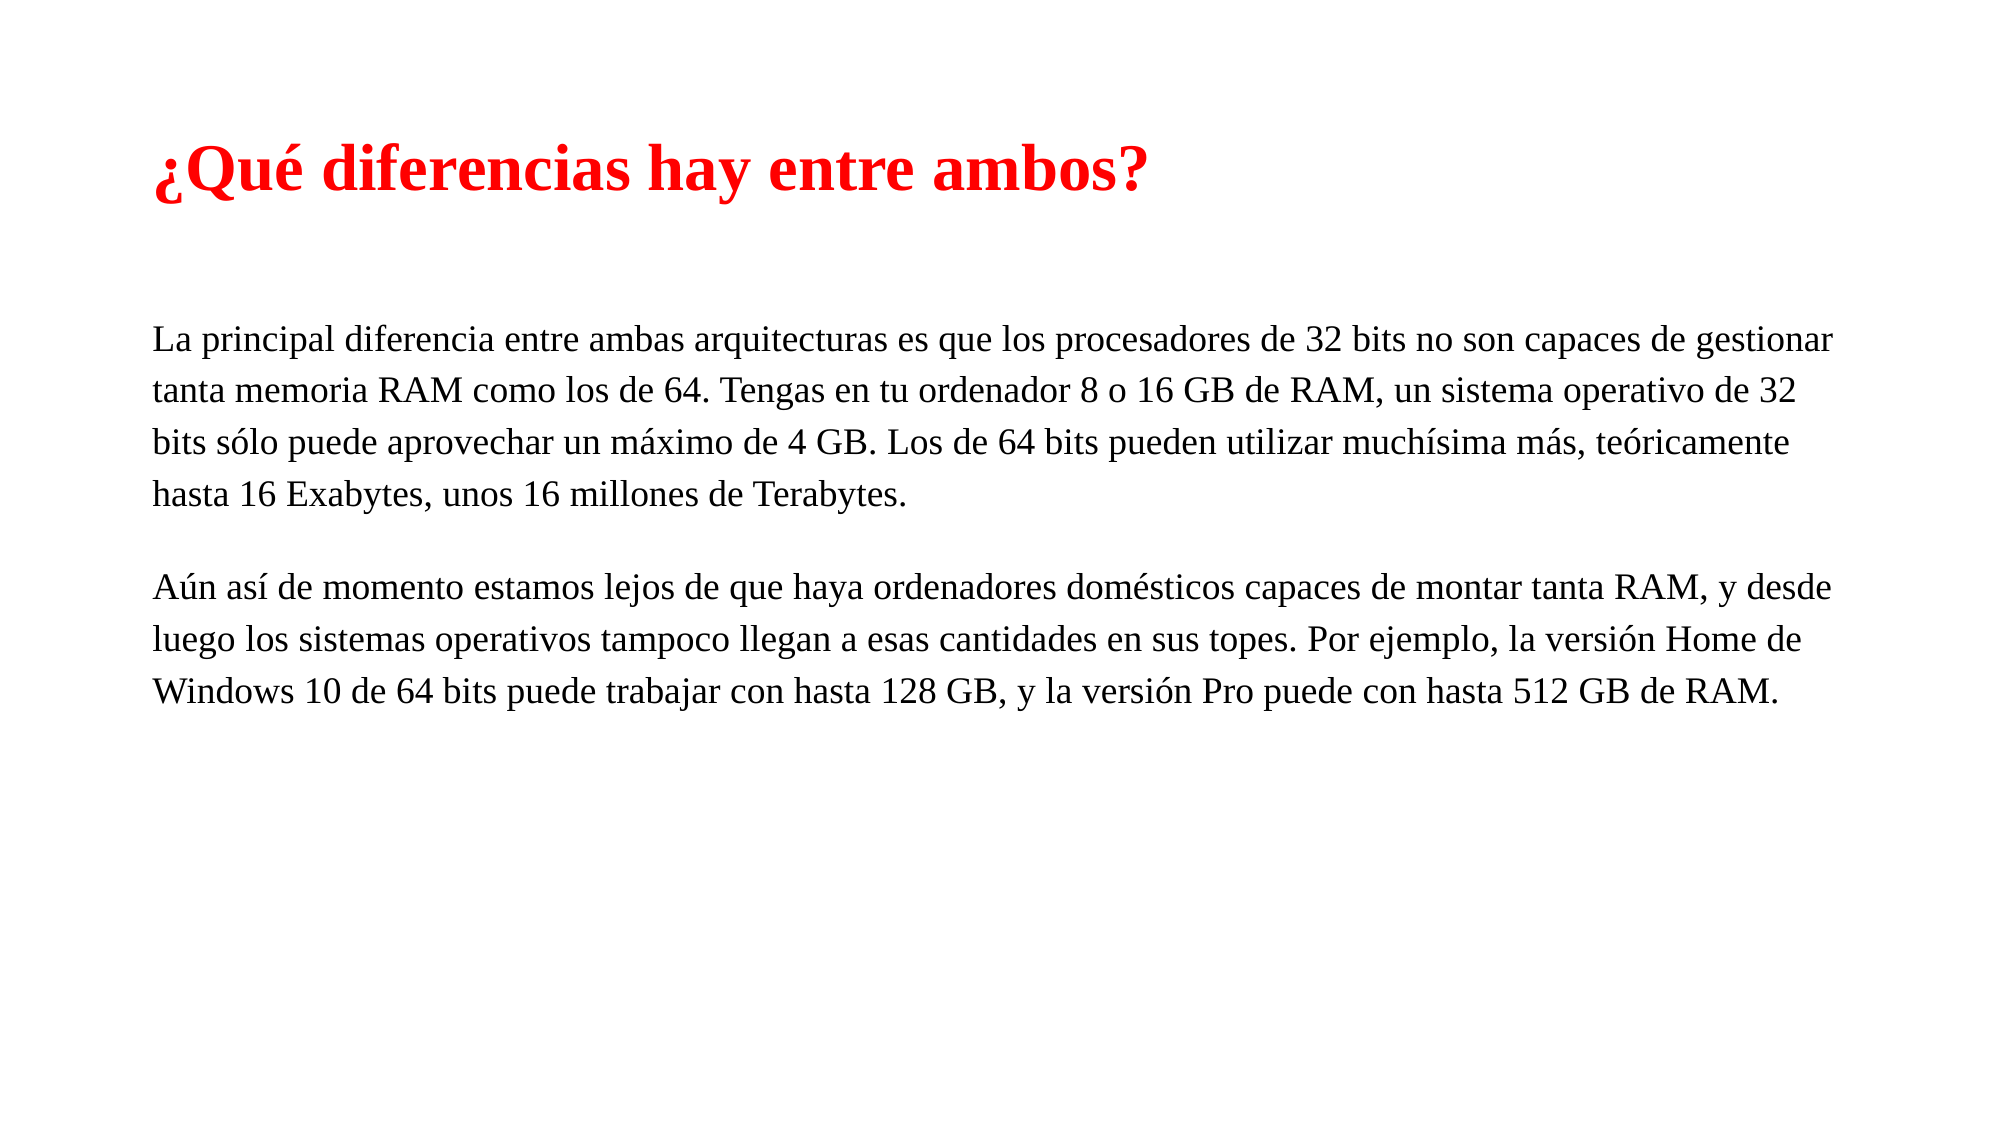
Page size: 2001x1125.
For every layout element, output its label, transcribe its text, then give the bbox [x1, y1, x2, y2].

title ¿Qué diferencias hay entre ambos? [137, 59, 1863, 278]
list La principal diferencia entre ambas arquitecturas es que los procesadores de 32 bits no son capaces de gestionar tanta memoria RAM como los de 64. Tengas en tu ordenador 8 o 16 GB de RAM, un sistema operativo de 32 bits sólo puede aprovechar un máximo de 4 GB. Los de 64 bits pueden utilizar muchísima más, teóricamente hasta 16 Exabytes, unos 16 millones de Terabytes. Aún así de momento estamos lejos de que haya ordenadores domésticos capaces de montar tanta RAM, y desde luego los sistemas operativos tampoco llegan a esas cantidades en sus topes. Por ejemplo, la versión Home de Windows 10 de 64 bits puede trabajar con hasta 128 GB, y la versión Pro puede con hasta 512 GB de RAM. [137, 299, 1863, 1014]
